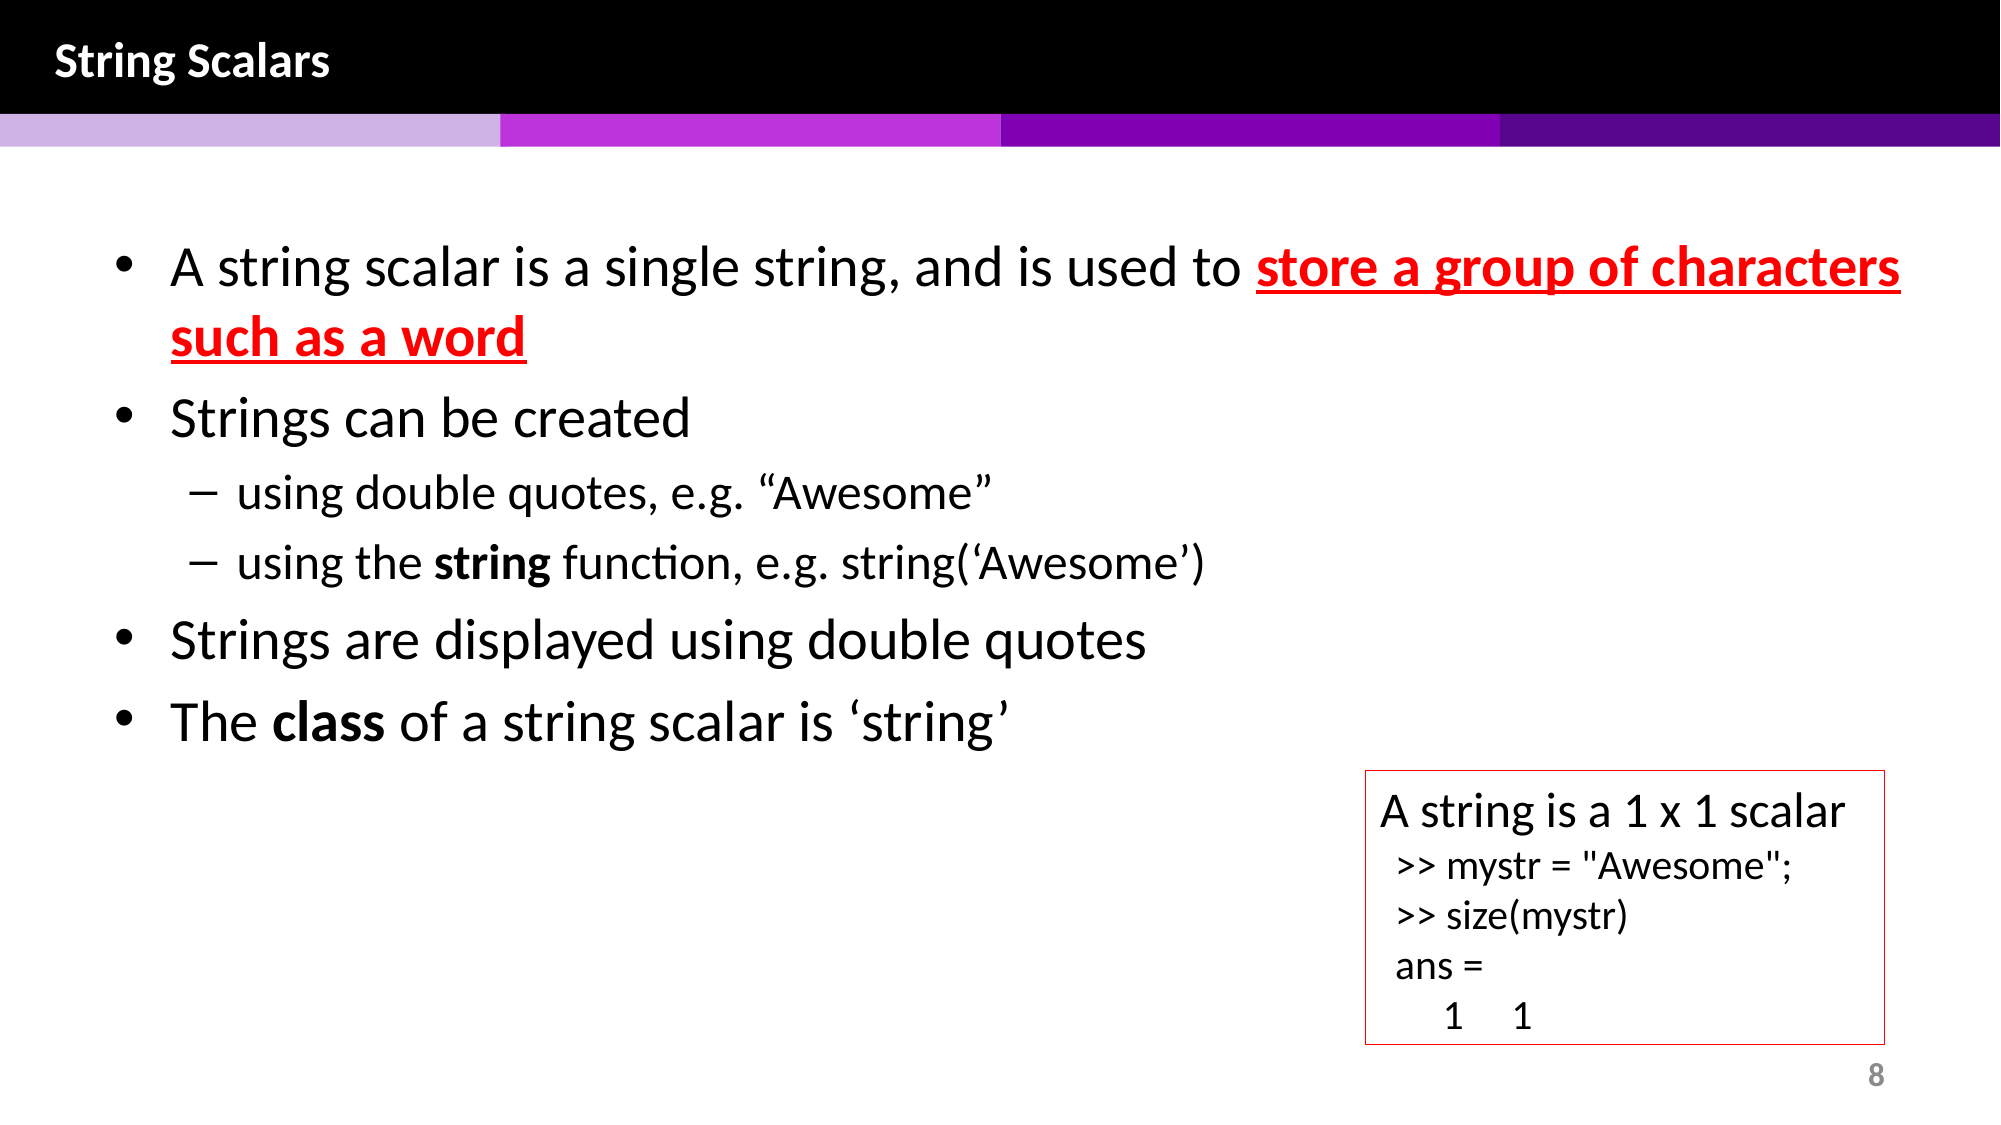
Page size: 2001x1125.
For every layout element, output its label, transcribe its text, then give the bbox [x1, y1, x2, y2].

list String Scalars [39, 1, 1964, 114]
text_box A string is a 1 x 1 scalar >> mystr = "Awesome"; >> size(mystr) ans = 1 1 [1365, 770, 1885, 1045]
text_box A string scalar is a single string, and is used to store a group of characters such as a word Strings can be created using double quotes, e.g. “Awesome” using the string function, e.g. string(‘Awesome’) Strings are displayed using double quotes The class of a string scalar is ‘string’ [99, 220, 1918, 941]
